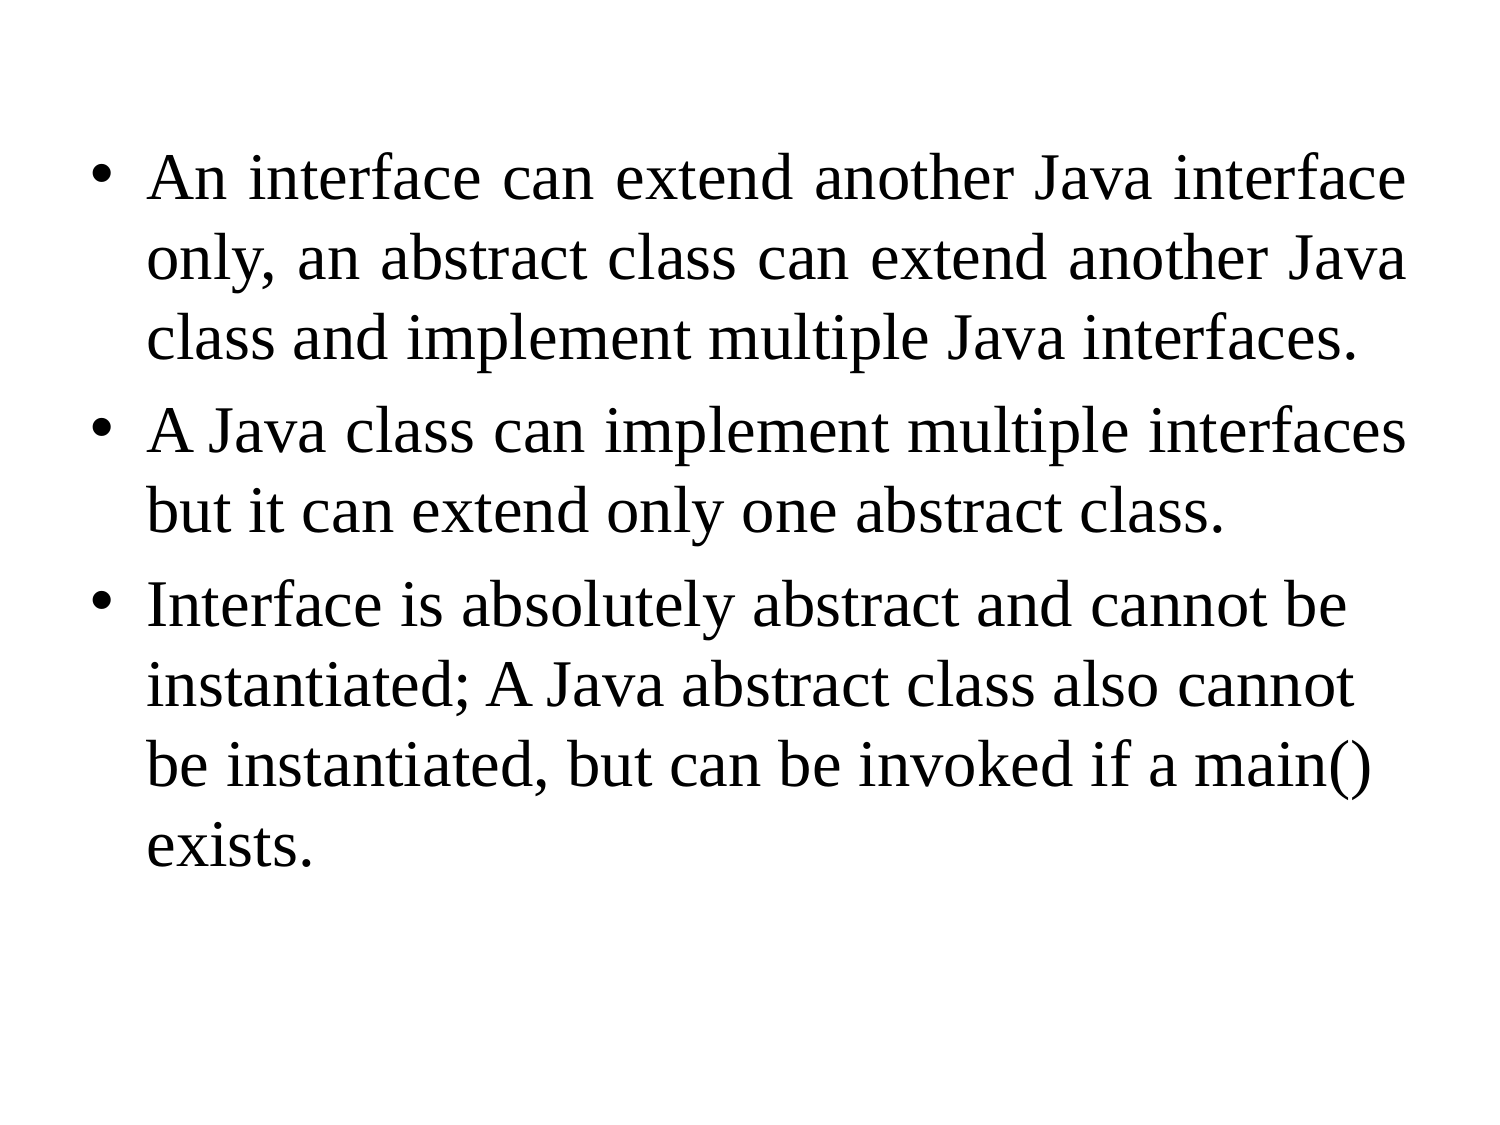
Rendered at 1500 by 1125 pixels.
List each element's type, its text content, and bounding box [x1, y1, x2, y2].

list An interface can extend another Java interface only, an abstract class can extend another Java class and implement multiple Java interfaces. A Java class can implement multiple interfaces but it can extend only one abstract class. Interface is absolutely abstract and cannot be instantiated; A Java abstract class also cannot be instantiated, but can be invoked if a main() exists. [75, 125, 1425, 1005]
